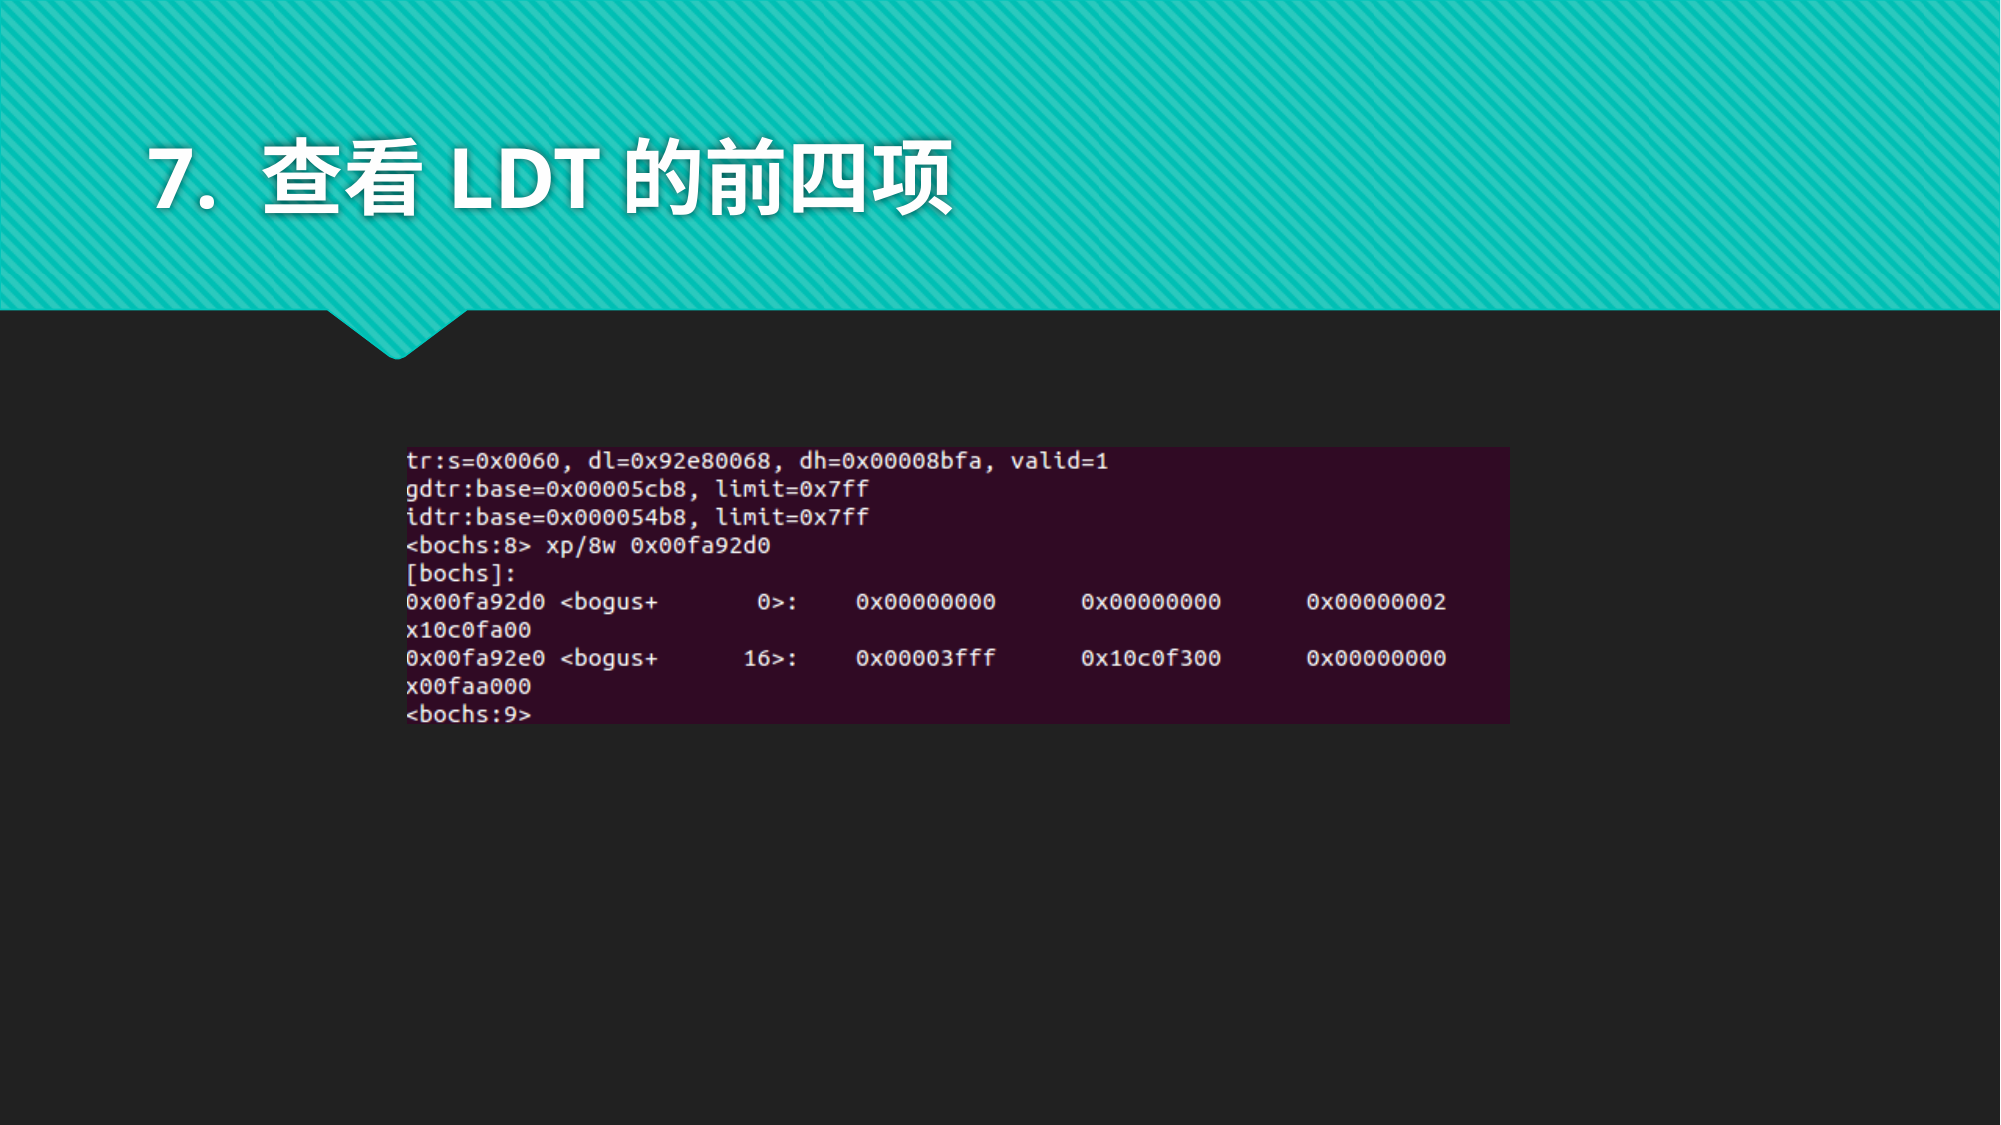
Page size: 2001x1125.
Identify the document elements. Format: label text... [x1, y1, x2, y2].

picture [407, 446, 1510, 724]
list [134, 364, 1866, 962]
title 7. 查看LDT的前四项 [132, 73, 1868, 233]
